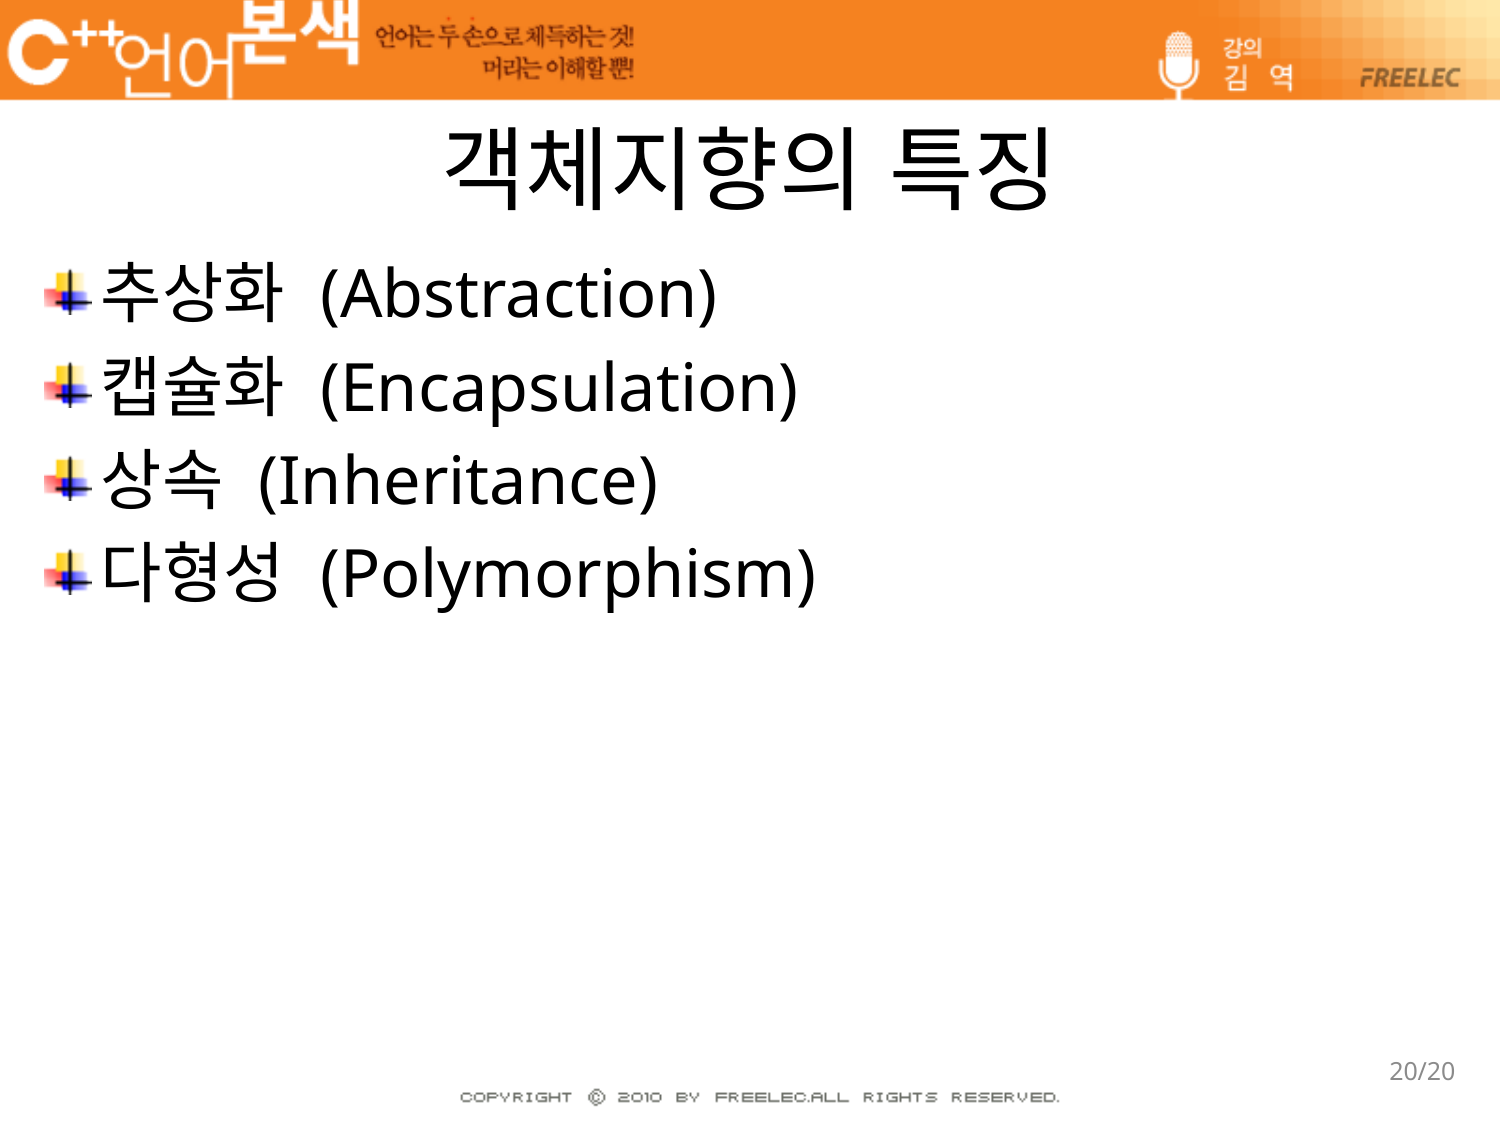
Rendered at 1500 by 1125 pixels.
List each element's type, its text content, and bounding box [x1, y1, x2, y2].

title 객체지향의 특징 [29, 101, 1471, 233]
slide_number 20/20 [1074, 1042, 1471, 1103]
list 추상화 (Abstraction) 캡슐화 (Encapsulation) 상속 (Inheritance) 다형성 (Polymorphism) [29, 243, 1471, 1005]
picture [0, 0, 1500, 1125]
